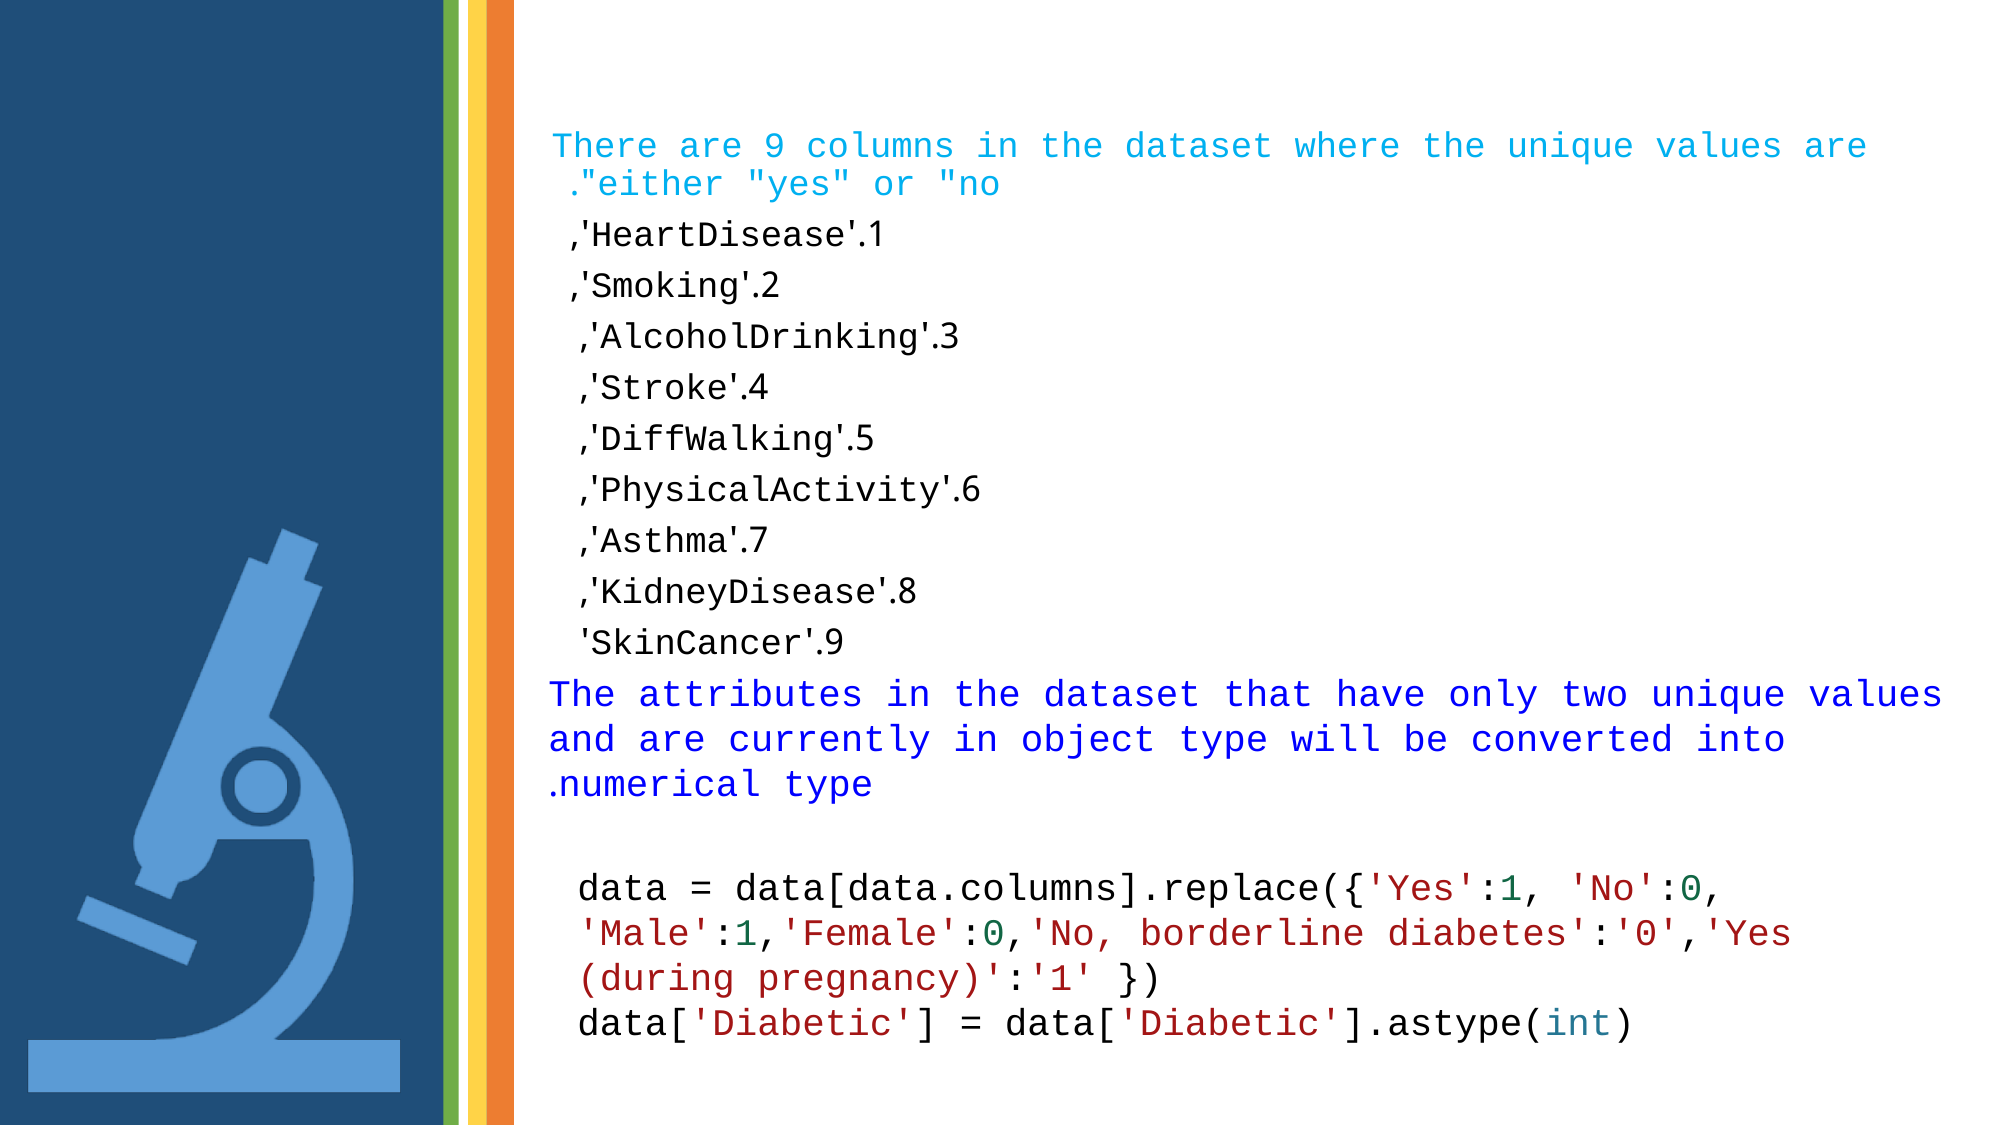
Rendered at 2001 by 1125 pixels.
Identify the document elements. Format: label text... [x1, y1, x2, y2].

text_box data = data[data.columns].replace({'Yes':1, 'No':0, 'Male':1,'Female':0,'No, borderline diabetes':'0','Yes (during pregnancy)':'1' }) data['Diabetic'] = data['Diabetic'].astype(int) [562, 855, 1957, 1050]
text_box The attributes in the dataset that have only two unique values and are currently in object type will be converted into numerical type. [534, 662, 1986, 812]
list There are 9 columns in the dataset where the unique values are either "yes" or "no". 1.'HeartDisease', 2.'Smoking', 3.'AlcoholDrinking', 4.'Stroke', 5.'DiffWalking', 6.'PhysicalActivity', 7.'Asthma', 8.'KidneyDisease', 9.'SkinCancer' [536, 119, 1911, 662]
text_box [0, 0, 534, 1125]
